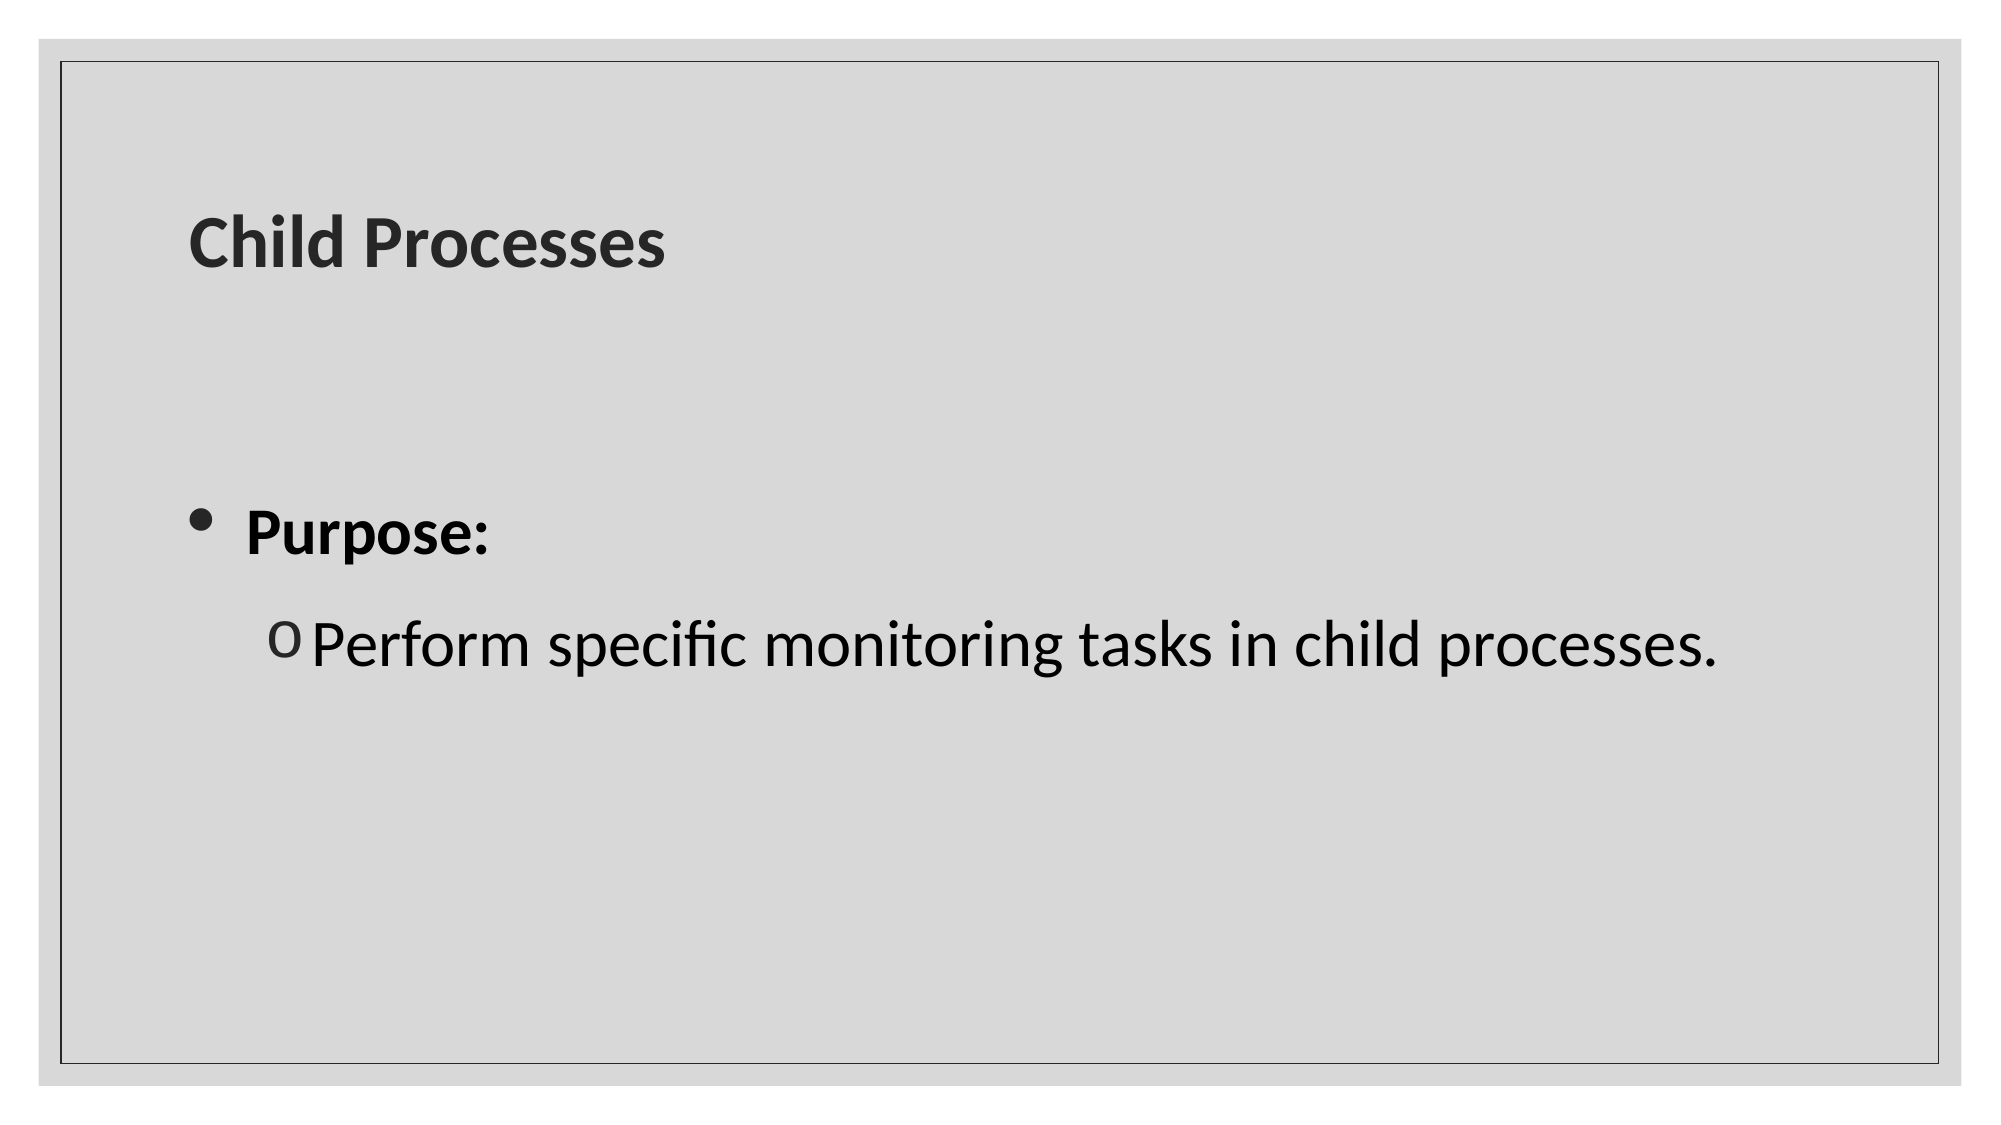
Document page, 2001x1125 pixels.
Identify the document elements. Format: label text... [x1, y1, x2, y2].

title Child Processes [174, 105, 1825, 382]
list Purpose: Perform specific monitoring tasks in child processes. [174, 474, 1825, 977]
